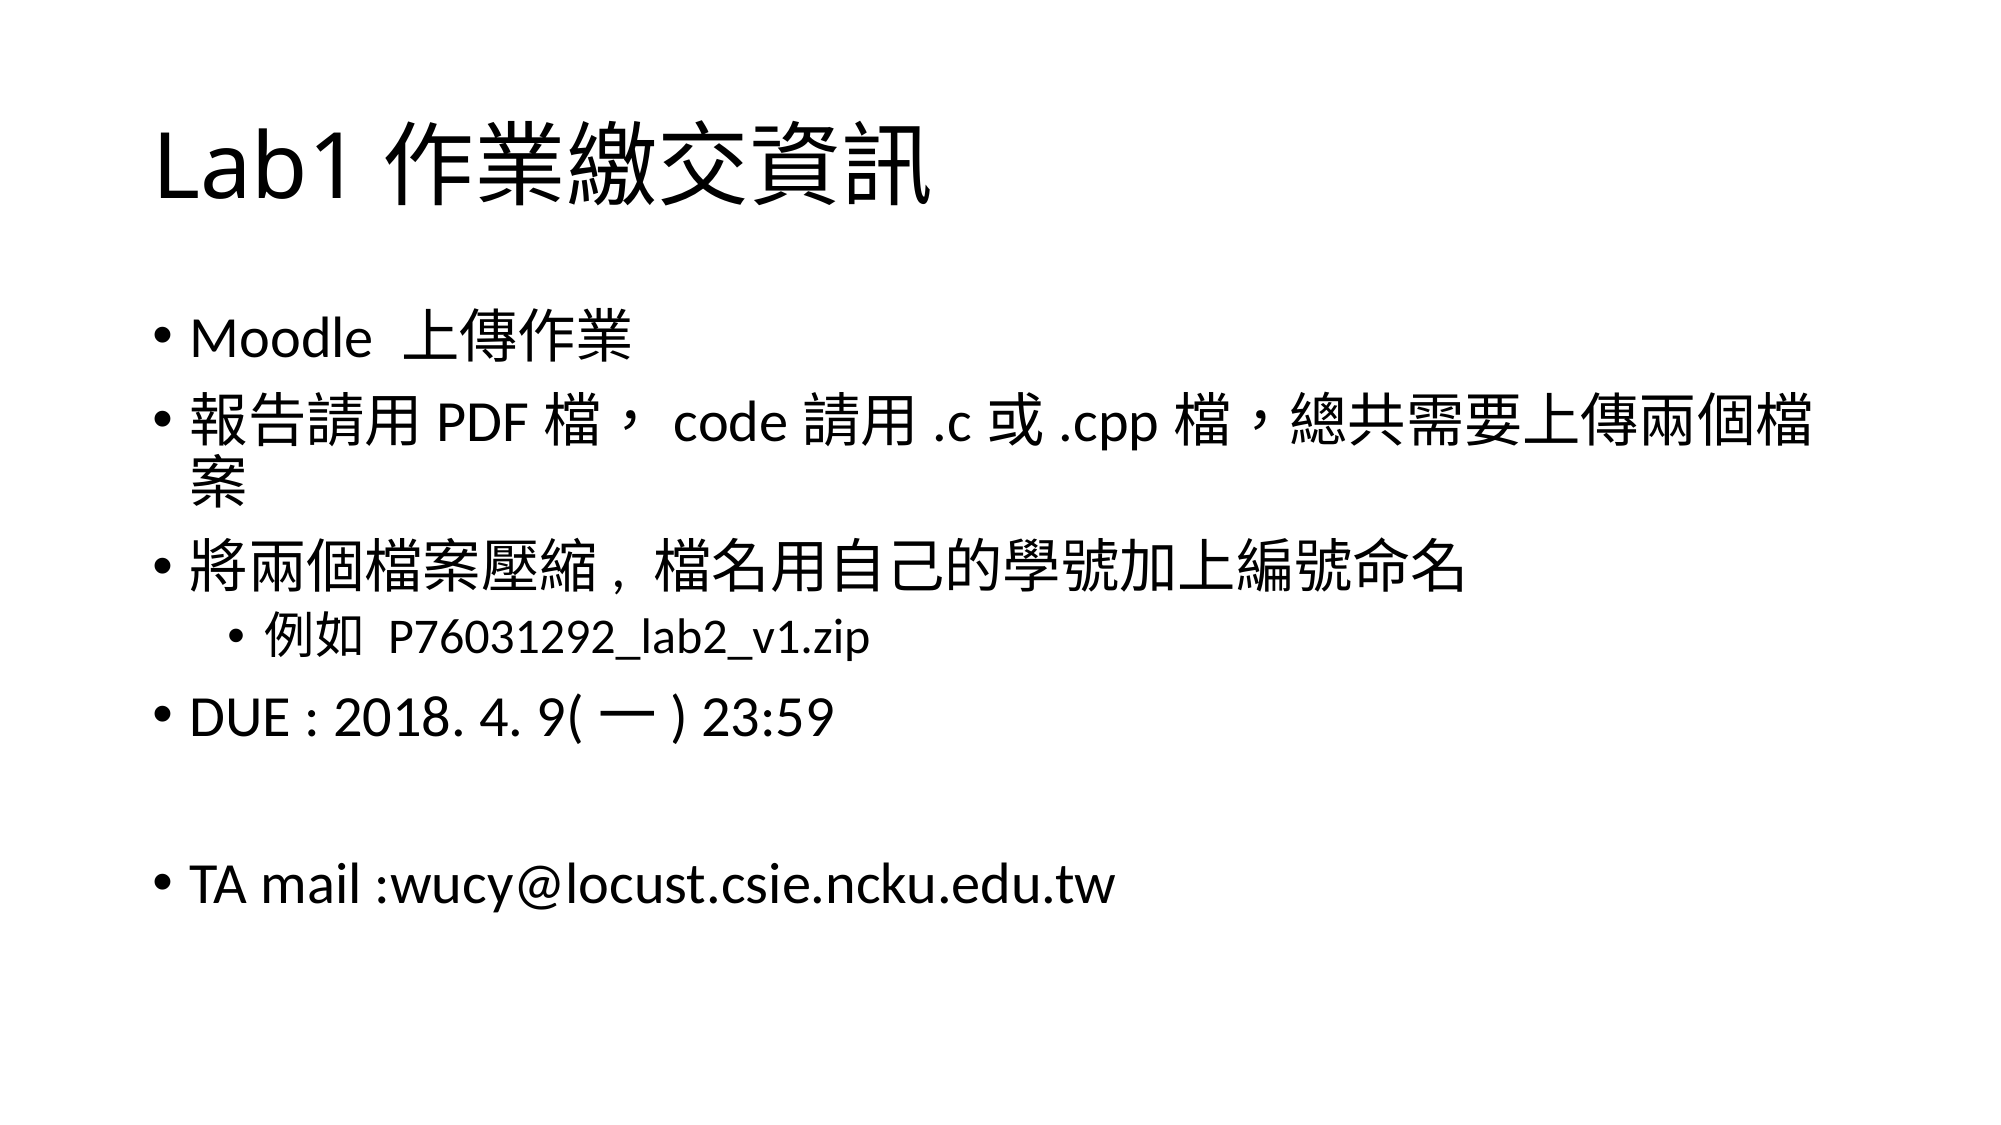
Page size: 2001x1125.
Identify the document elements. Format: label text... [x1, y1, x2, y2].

list Moodle 上傳作業 報告請用PDF檔，code請用.c或.cpp檔，總共需要上傳兩個檔案 將兩個檔案壓縮, 檔名用自己的學號加上編號命名 例如 P76031292_lab2_v1.zip DUE : 2018. 4. 9(一) 23:59 TA mail :wucy@locust.csie.ncku.edu.tw [137, 299, 1863, 1014]
title Lab1作業繳交資訊 [137, 59, 1863, 278]
